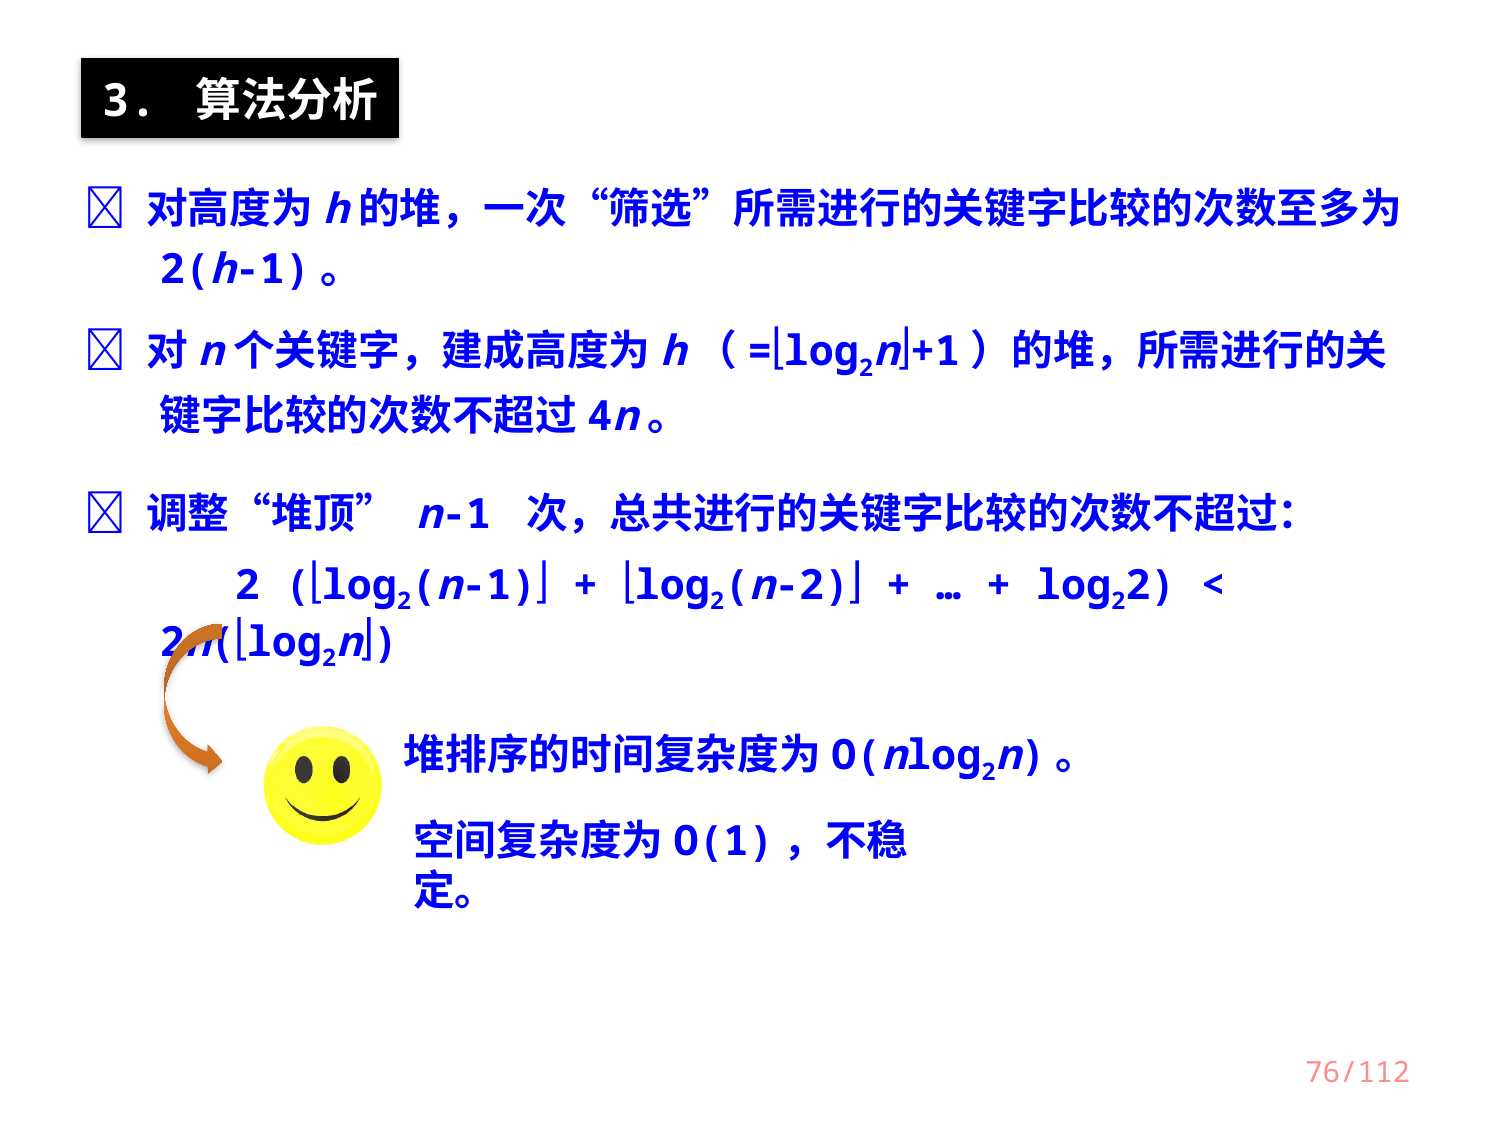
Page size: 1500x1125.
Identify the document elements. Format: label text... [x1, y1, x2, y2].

text_box  对高度为h的堆，一次“筛选”所需进行的关键字比较的次数至多为2(h-1)。 [68, 162, 1443, 301]
text_box [163, 623, 223, 774]
text_box 3. 算法分析 [81, 58, 399, 138]
text_box  对n个关键字，建成高度为h（=log2n+1）的堆，所需进行的关键字比较的次数不超过4n。 [68, 303, 1443, 459]
slide_number 76/112 [1242, 1042, 1425, 1103]
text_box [259, 720, 1103, 873]
text_box  调整“堆顶” n-1 次，总共进行的关键字比较的次数不超过： 2 (log2(n-1) + log2(n-2) + … + log22) < 2n(log2n) [68, 478, 1443, 681]
